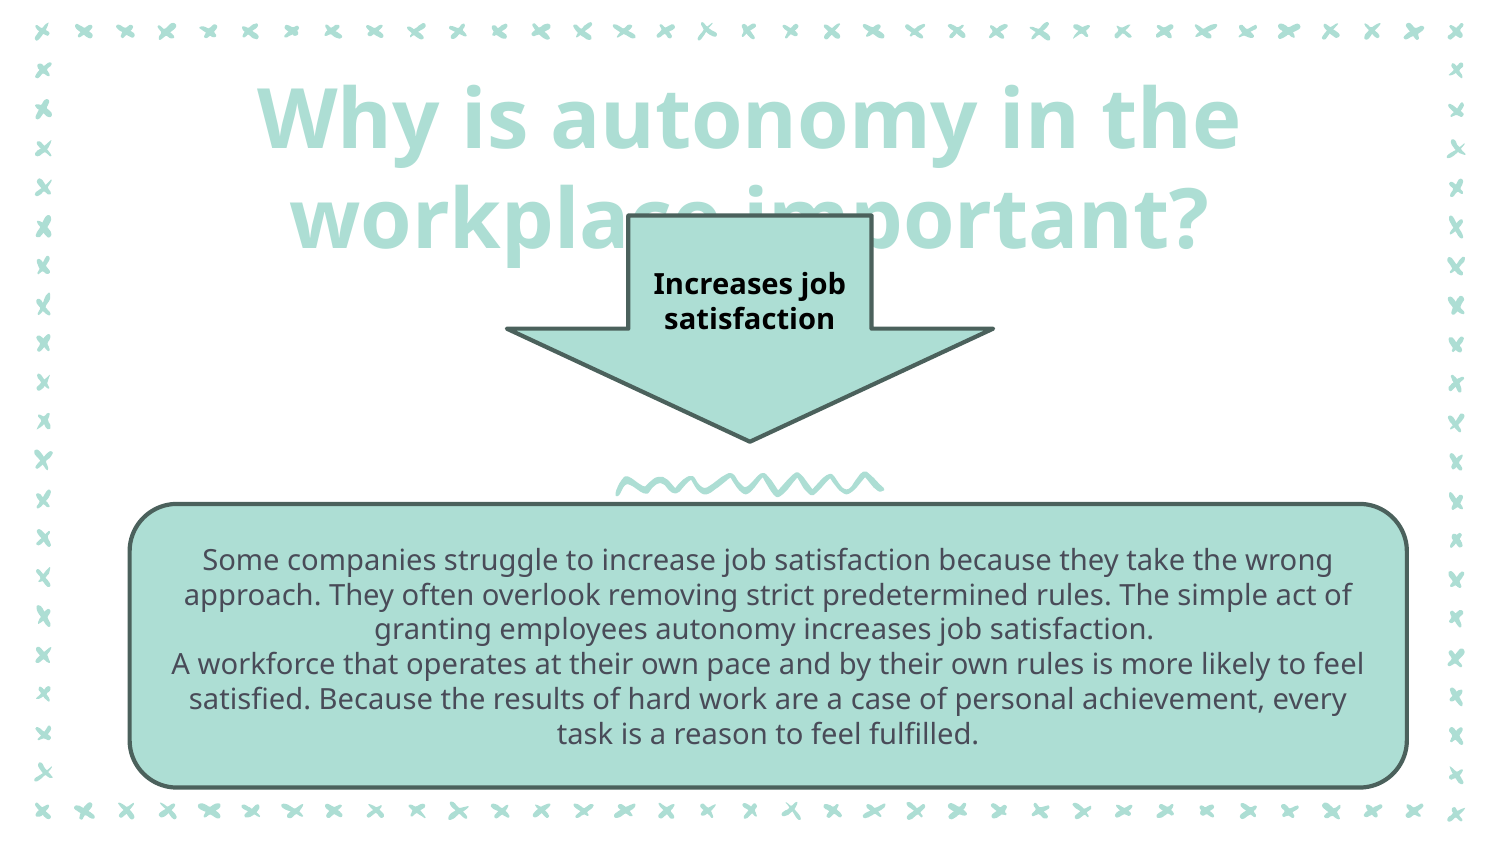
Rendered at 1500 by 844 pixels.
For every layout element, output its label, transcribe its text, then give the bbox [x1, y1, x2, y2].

text_box Increases job satisfaction [504, 213, 996, 444]
text_box Some companies struggle to increase job satisfaction because they take the wrong approach. They often overlook removing strict predetermined rules. The simple act of granting employees autonomy increases job satisfaction. A workforce that operates at their own pace and by their own rules is more likely to feel satisfied. Because the results of hard work are a case of personal achievement, every task is a reason to feel fulfilled. [127, 501, 1409, 790]
text_box Why is autonomy in the workplace important? [93, 57, 1407, 273]
